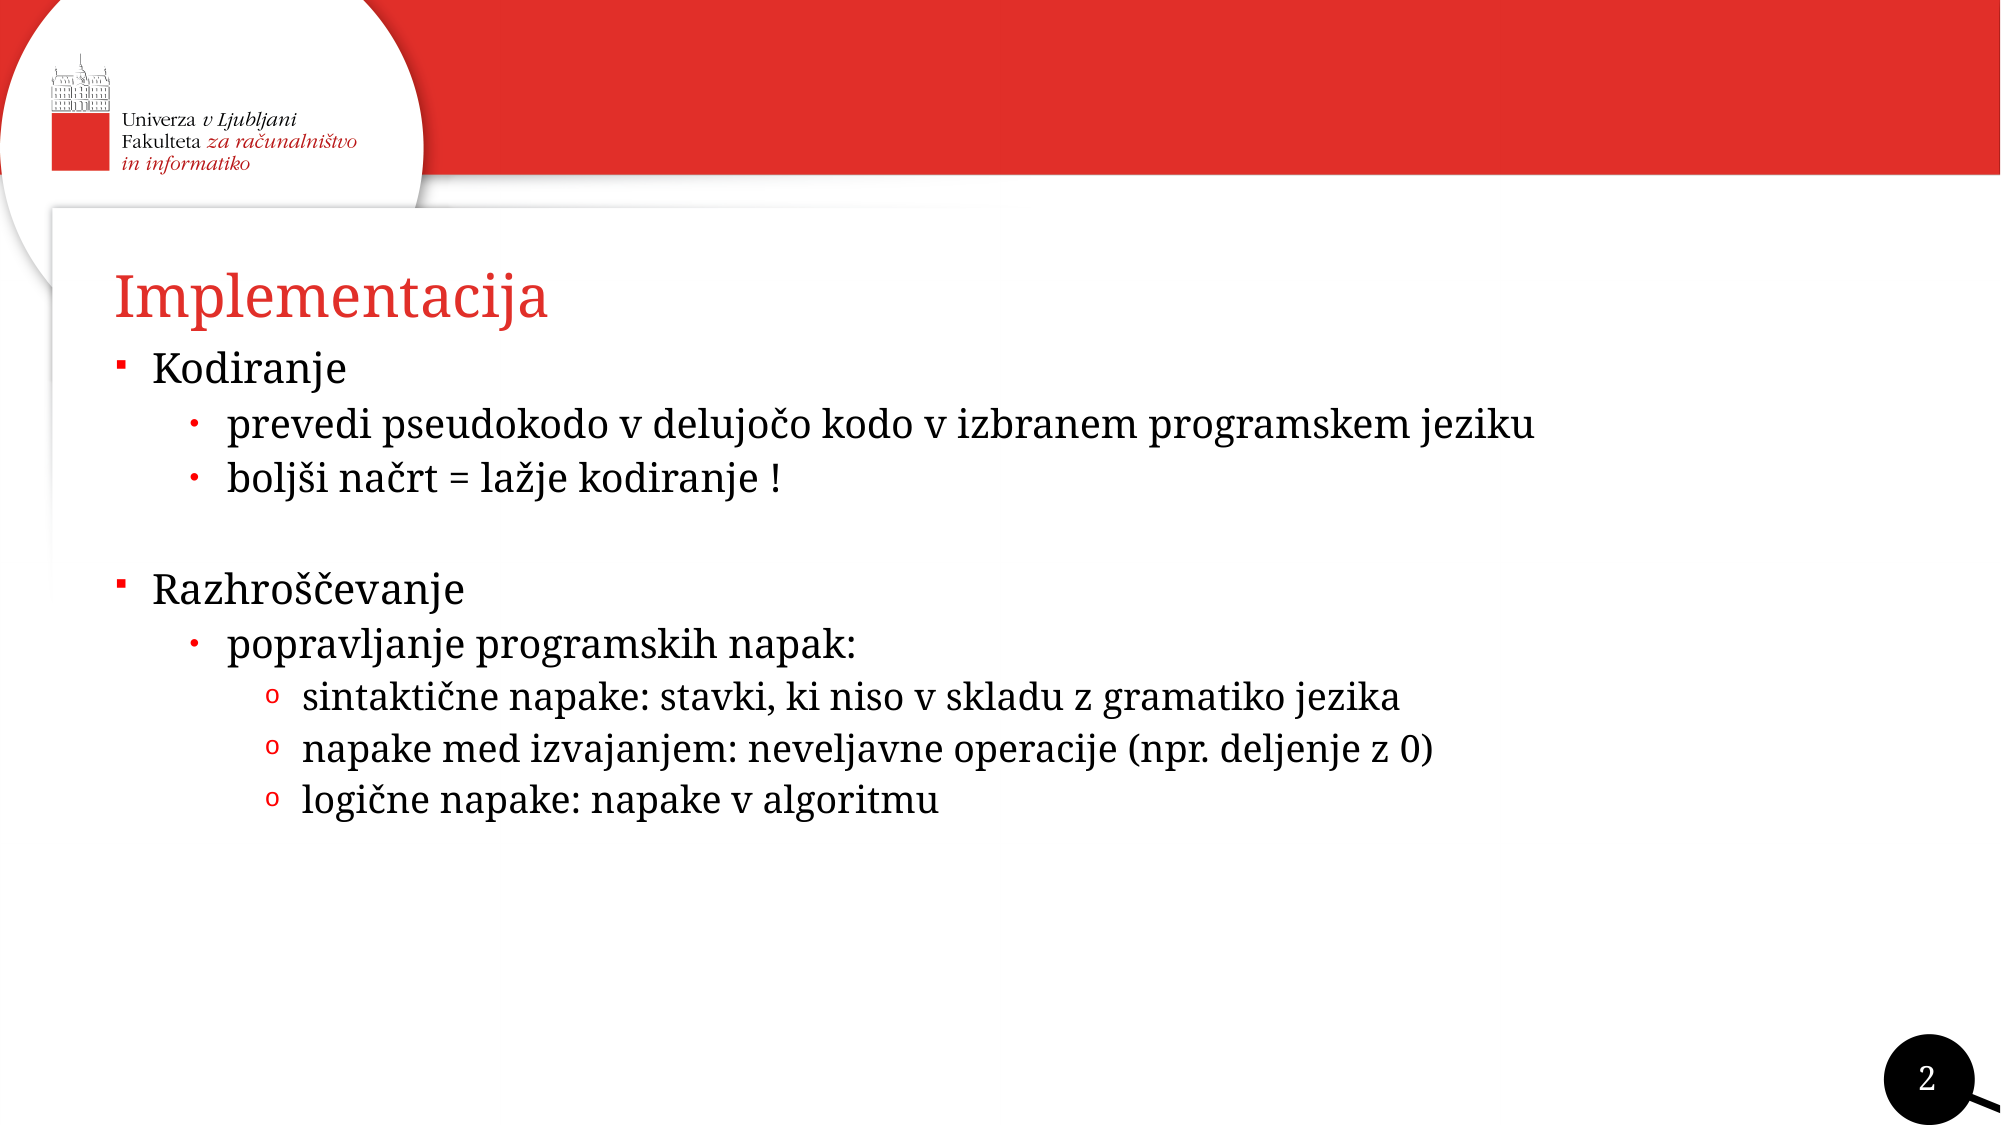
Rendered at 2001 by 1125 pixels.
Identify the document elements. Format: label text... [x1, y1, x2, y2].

title Implementacija [99, 257, 1797, 340]
list Kodiranje prevedi pseudokodo v delujočo kodo v izbranem programskem jeziku boljši načrt = lažje kodiranje ! Razhroščevanje popravljanje programskih napak: sintaktične napake: stavki, ki niso v skladu z gramatiko jezika napake med izvajanjem: neveljavne operacije (npr. deljenje z 0) logične napake: napake v algoritmu [99, 340, 1797, 1032]
slide_number 2 [1501, 1046, 1952, 1107]
picture [0, 0, 2001, 1125]
